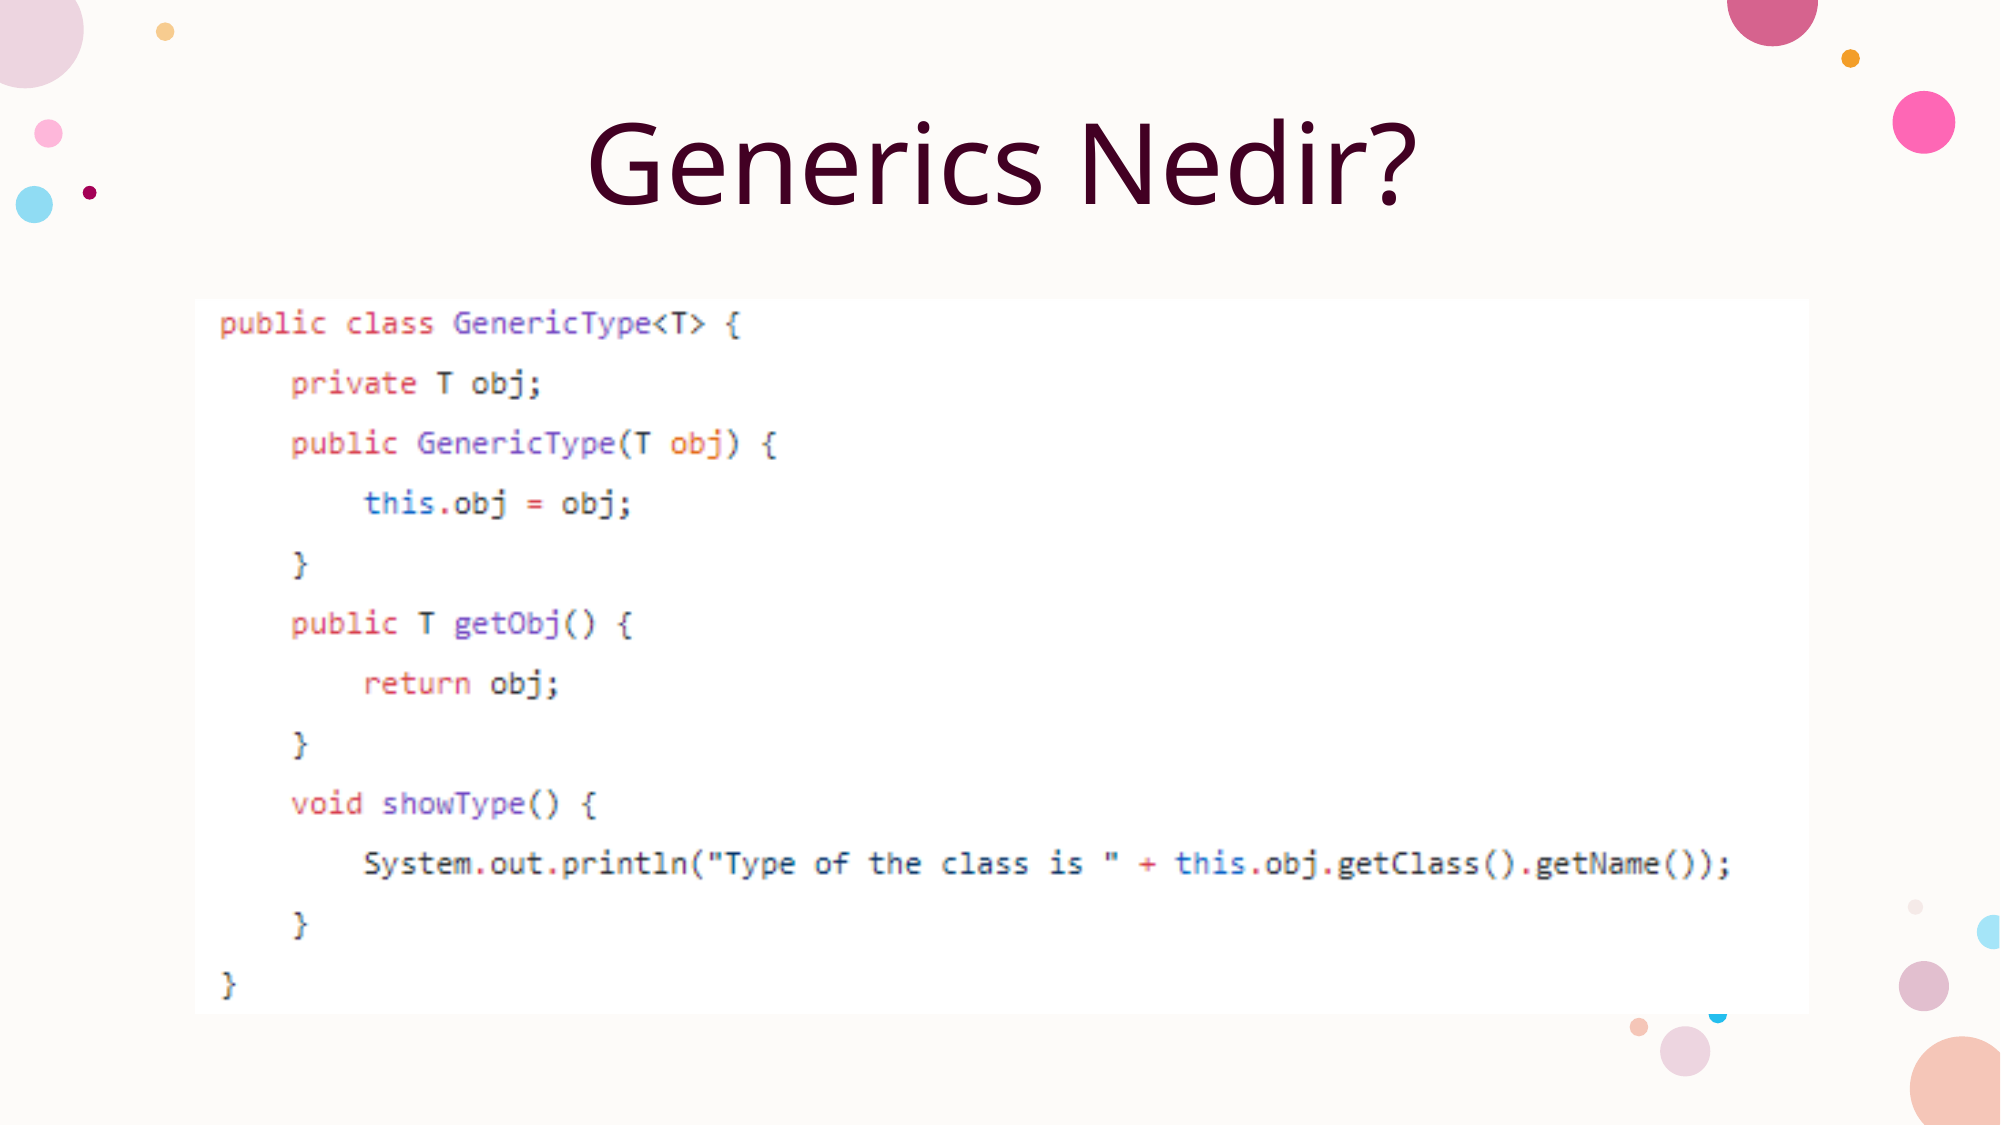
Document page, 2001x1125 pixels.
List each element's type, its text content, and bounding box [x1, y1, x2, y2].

title Generics Nedir? [127, 59, 1877, 278]
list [194, 299, 1809, 1014]
